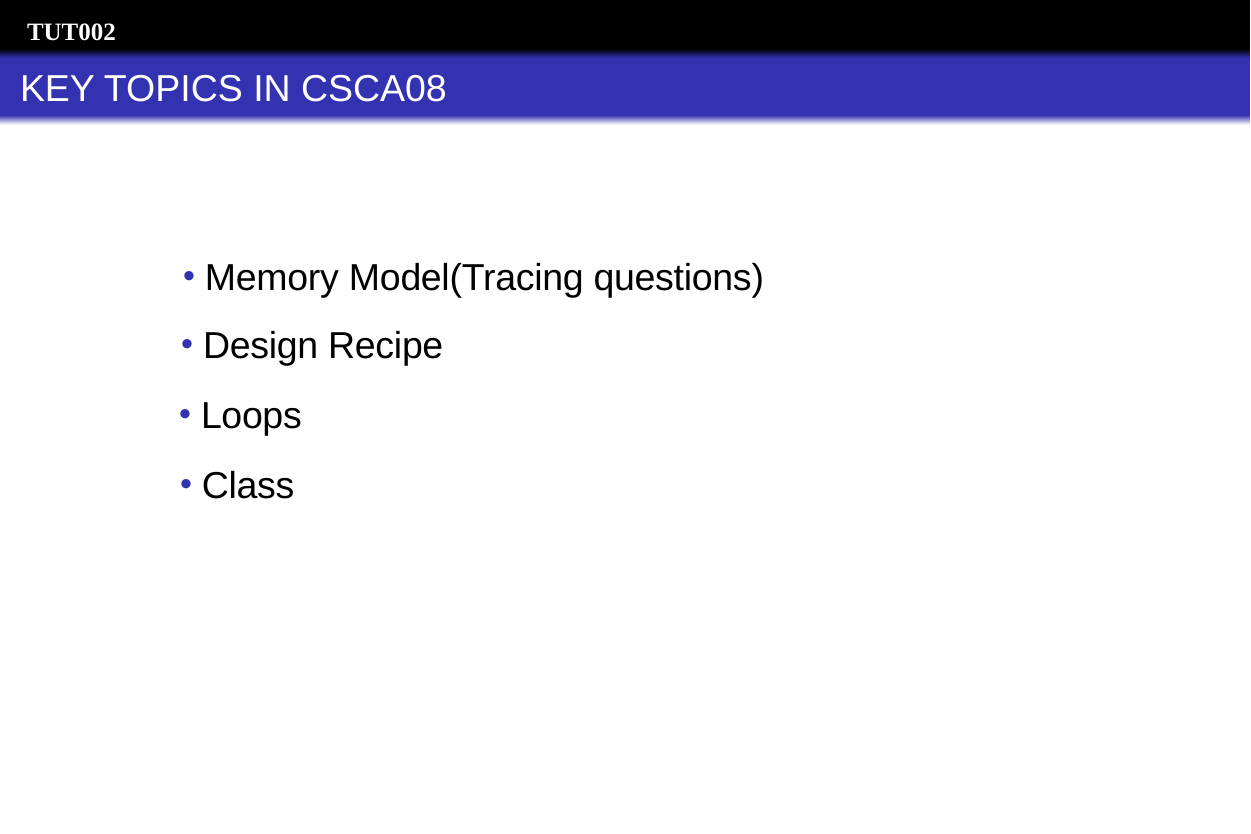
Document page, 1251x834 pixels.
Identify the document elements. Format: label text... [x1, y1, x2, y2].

text_box Loops [162, 403, 975, 444]
text_box Design Recipe [164, 333, 480, 374]
text_box Class [163, 473, 976, 514]
text_box Memory Model(Tracing questions) [166, 245, 780, 306]
picture [0, 0, 1250, 129]
